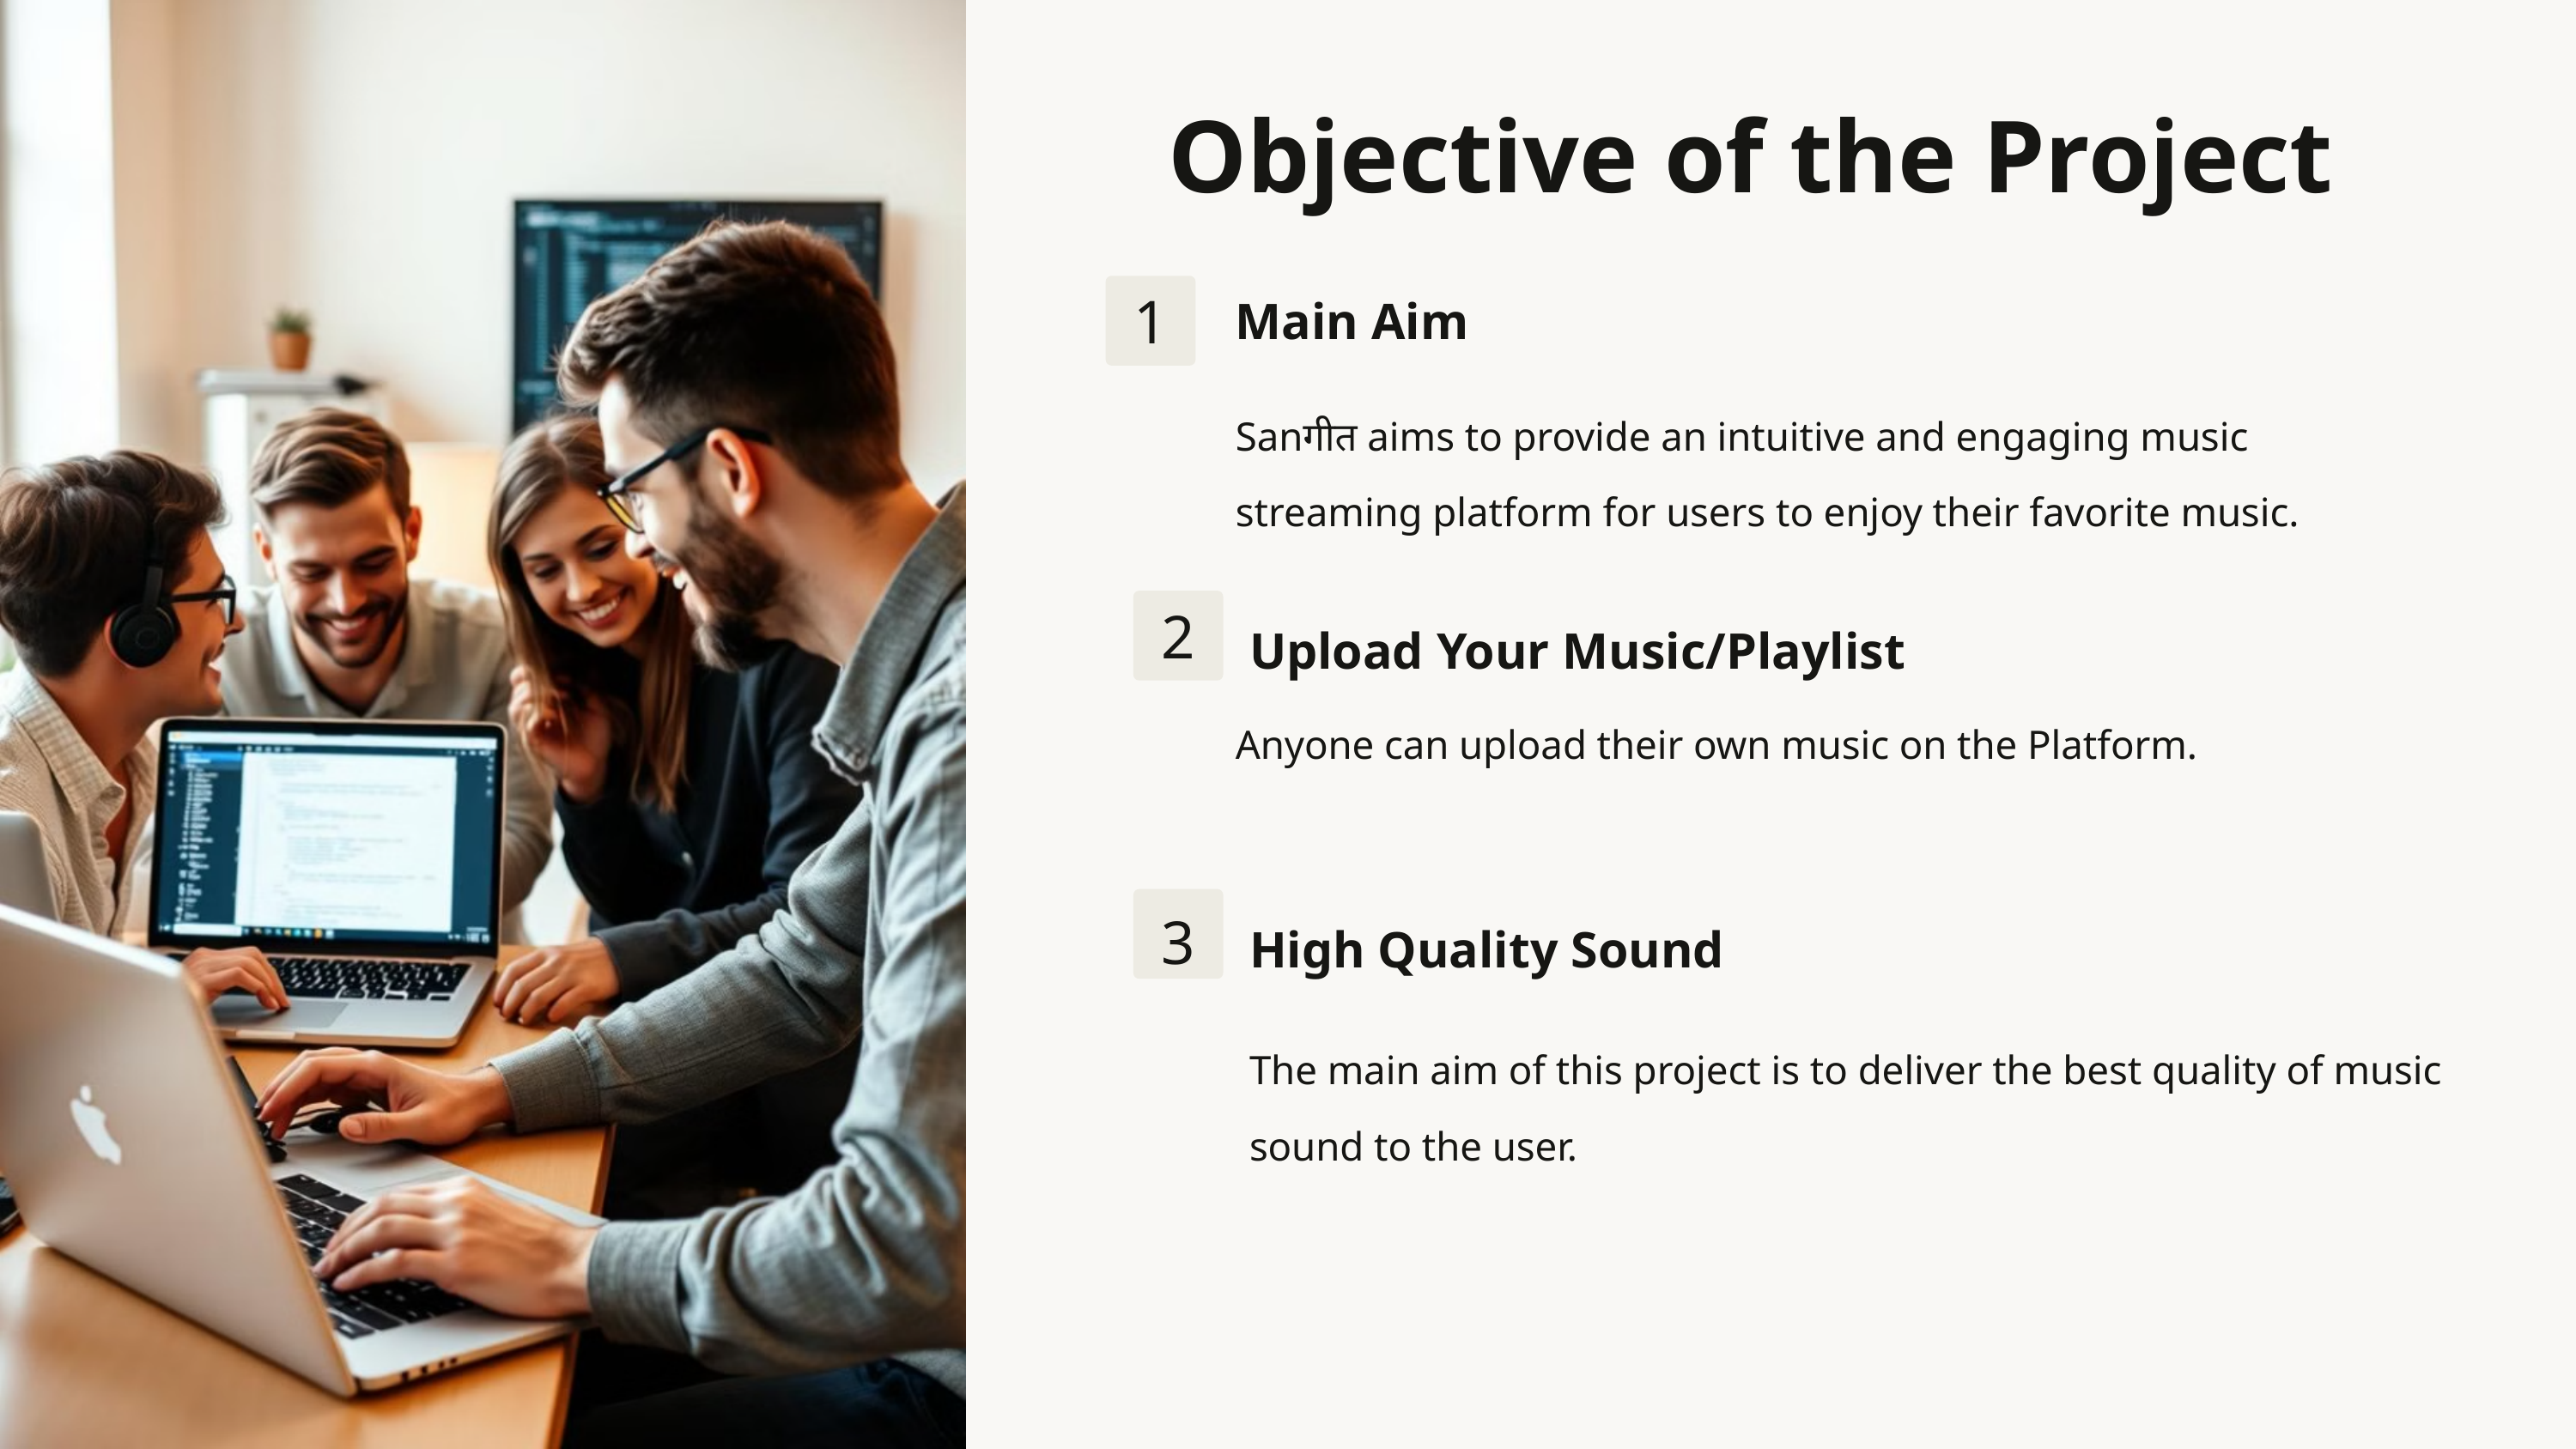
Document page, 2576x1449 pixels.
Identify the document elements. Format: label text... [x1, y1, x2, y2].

text_box The main aim of this project is to deliver the best quality of music sound to the user. [1249, 1016, 2451, 1169]
text_box 2 [1133, 599, 1224, 671]
text_box [1133, 888, 1224, 979]
text_box Objective of the Project [1168, 64, 2420, 213]
text_box Upload Your Music/Playlist [1249, 605, 1993, 679]
text_box [1133, 671, 1224, 681]
text_box High Quality Sound [1249, 904, 1808, 978]
text_box 3 [1160, 905, 1196, 977]
text_box Sanगीत aims to provide an intuitive and engaging music streaming platform for users to enjoy their favorite music. [1235, 383, 2416, 536]
text_box Main Aim [1235, 276, 1735, 349]
text_box [1105, 276, 1196, 366]
text_box 1 [1133, 284, 1169, 356]
text_box [0, 0, 966, 1449]
text_box [1133, 591, 1224, 599]
text_box Anyone can upload their own music on the Platform. [1235, 690, 2416, 767]
text_box [966, 0, 2576, 1449]
